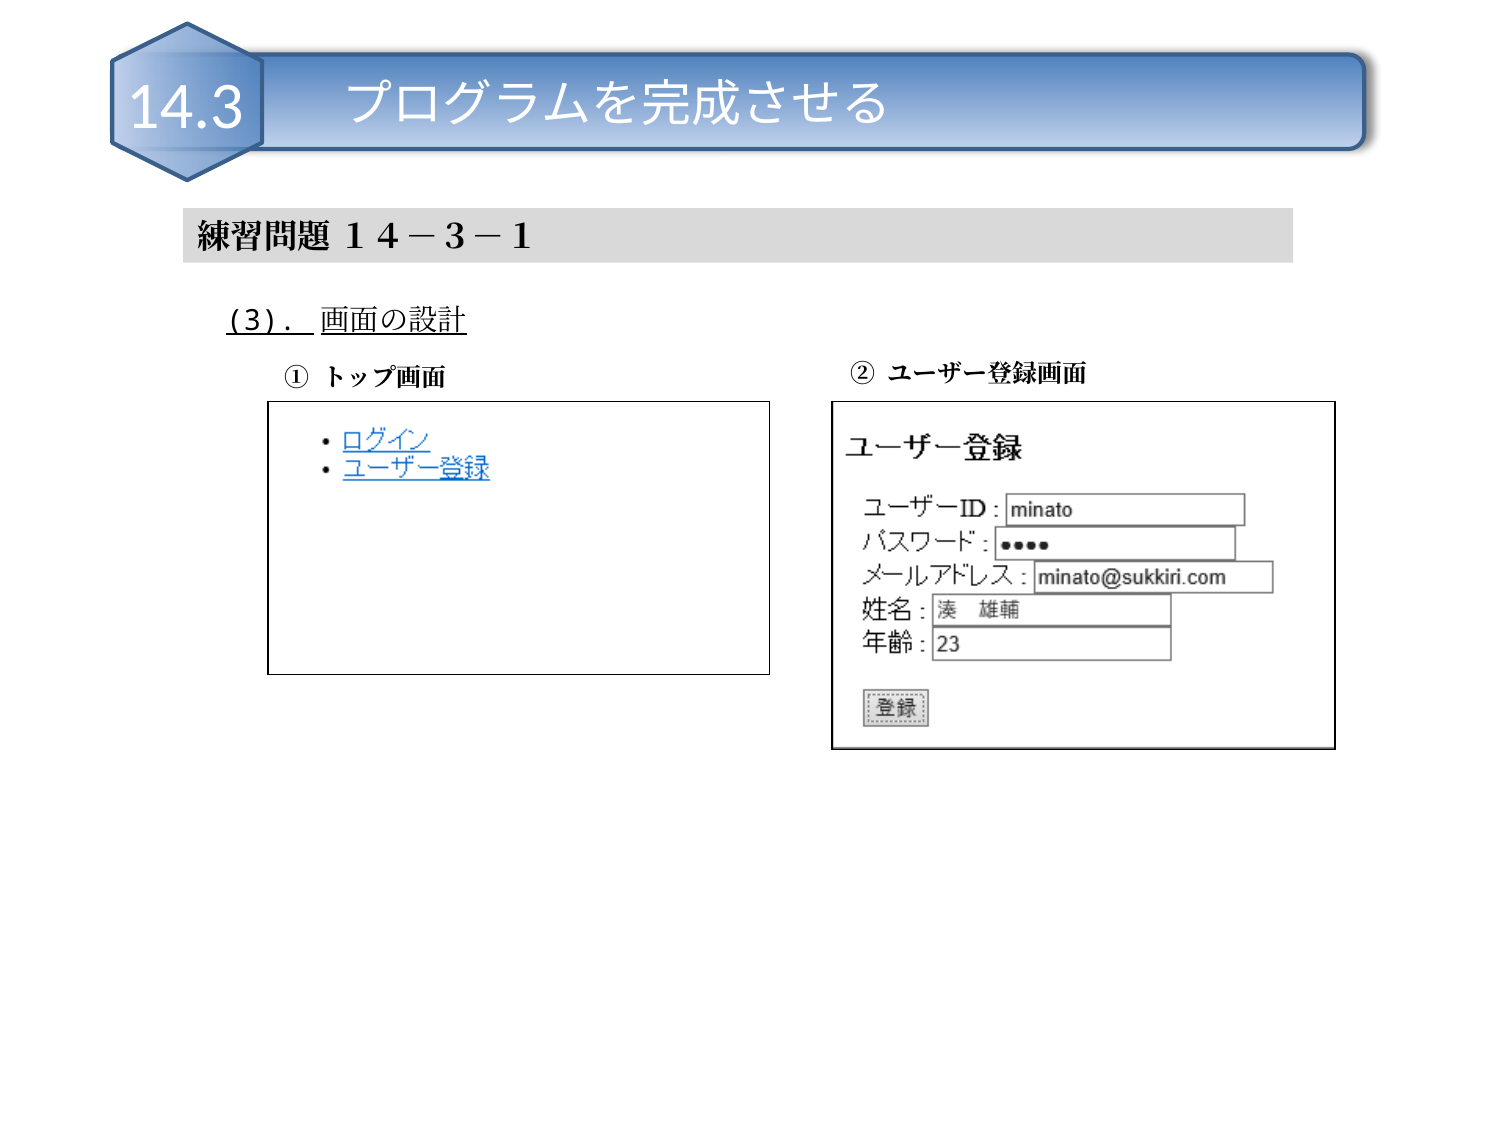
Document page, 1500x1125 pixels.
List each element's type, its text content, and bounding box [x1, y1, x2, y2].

text_box [110, 21, 265, 183]
text_box ② ユーザー登録画面 [835, 349, 1103, 395]
picture [832, 401, 1335, 750]
text_box 練習問題 １４－３－１ [183, 208, 1294, 263]
picture [268, 401, 770, 675]
text_box (3). 画面の設計 [211, 294, 482, 344]
text_box 14.3 [112, 61, 258, 142]
text_box ① トップ画面 [270, 354, 462, 399]
text_box プログラムを完成させる [251, 52, 1367, 152]
